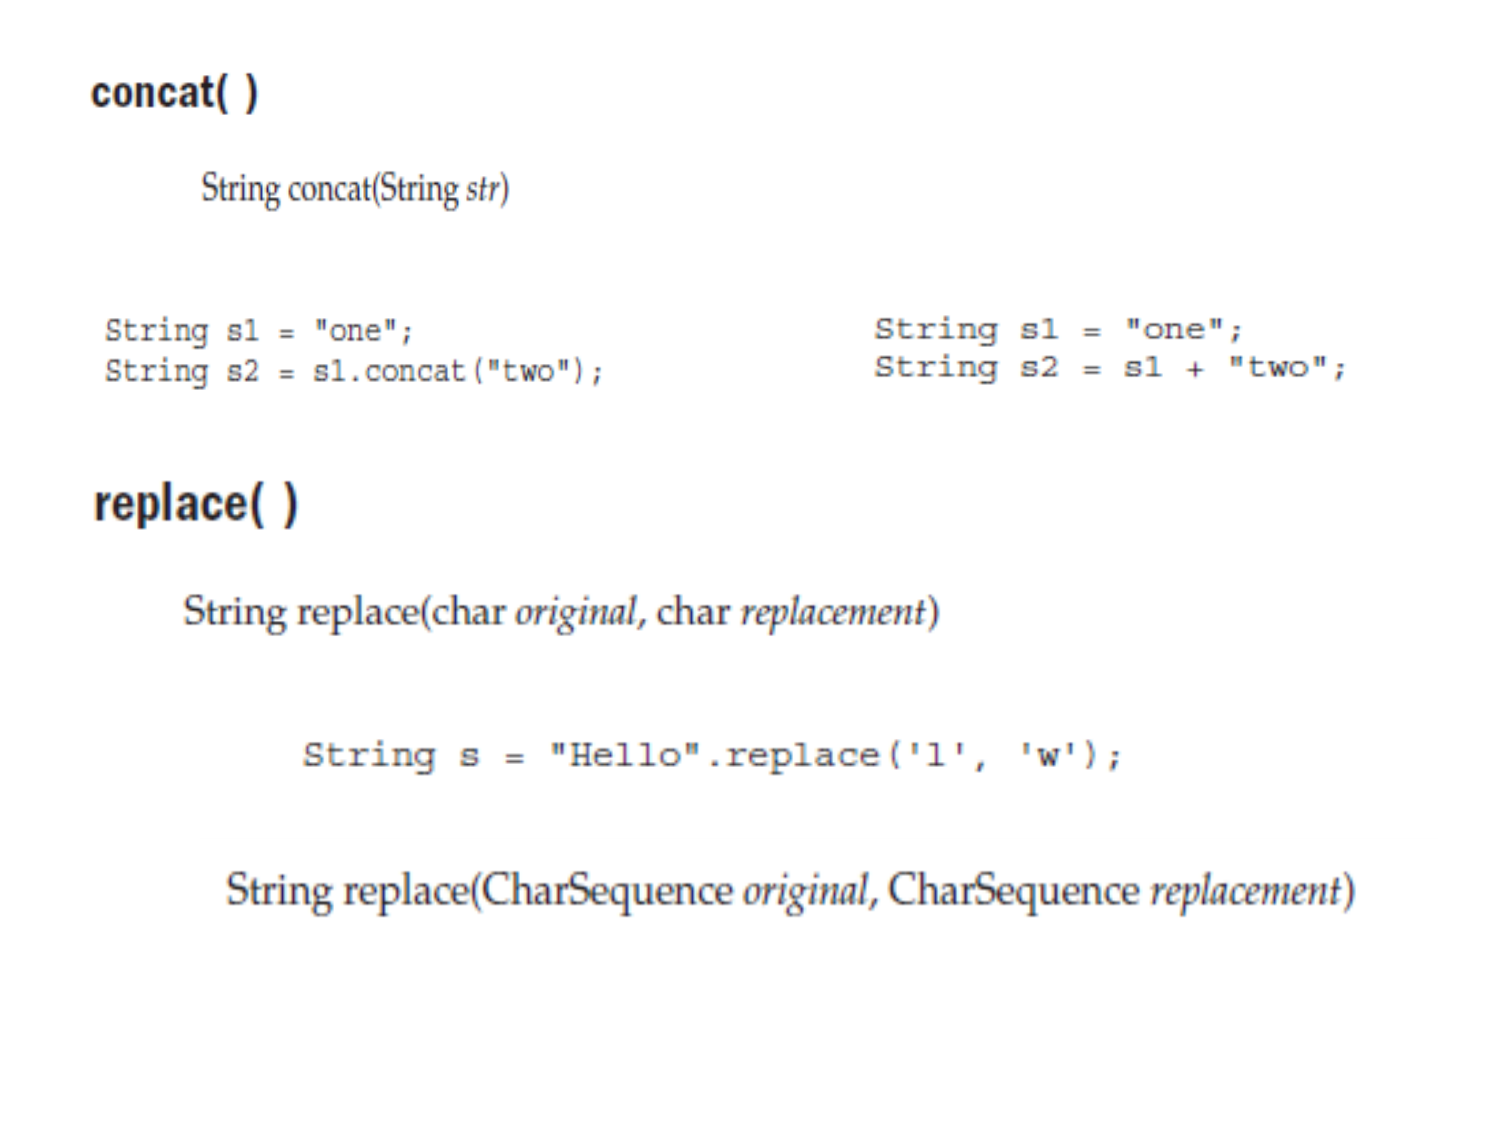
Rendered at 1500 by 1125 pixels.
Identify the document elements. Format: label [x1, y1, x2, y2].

picture [74, 274, 651, 426]
picture [199, 837, 1438, 951]
picture [87, 474, 355, 538]
picture [149, 574, 981, 663]
picture [287, 712, 1260, 813]
picture [174, 162, 551, 238]
picture [849, 299, 1413, 426]
picture [74, 62, 288, 128]
